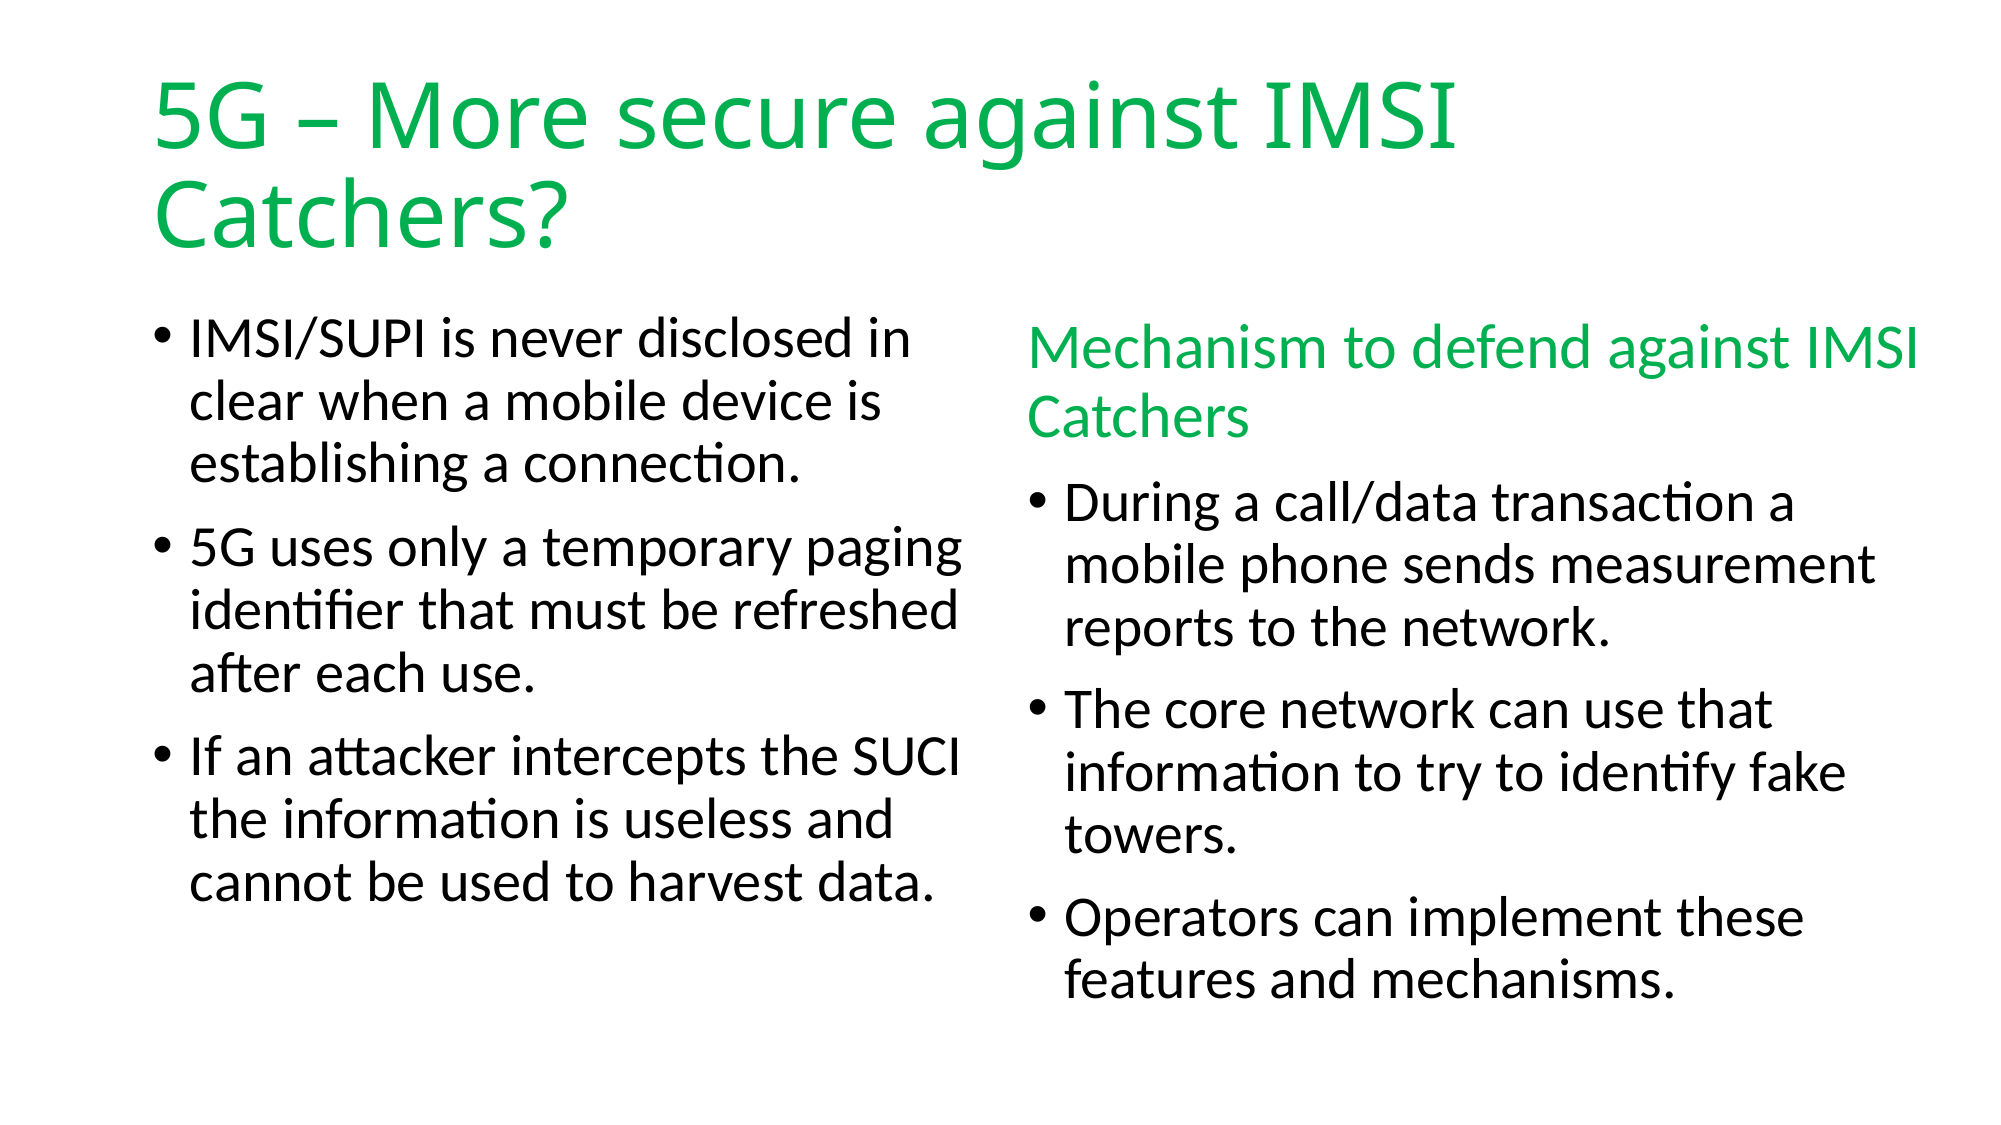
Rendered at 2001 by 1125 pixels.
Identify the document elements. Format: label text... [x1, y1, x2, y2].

list IMSI/SUPI is never disclosed in clear when a mobile device is establishing a connection. 5G uses only a temporary paging identifier that must be refreshed after each use. If an attacker intercepts the SUCI the information is useless and cannot be used to harvest data. [137, 299, 988, 1014]
list Mechanism to defend against IMSI Catchers During a call/data transaction a mobile phone sends measurement reports to the network. The core network can use that information to try to identify fake towers. Operators can implement these features and mechanisms. [1012, 306, 1953, 1020]
title 5G – More secure against IMSI Catchers? [137, 59, 1863, 278]
